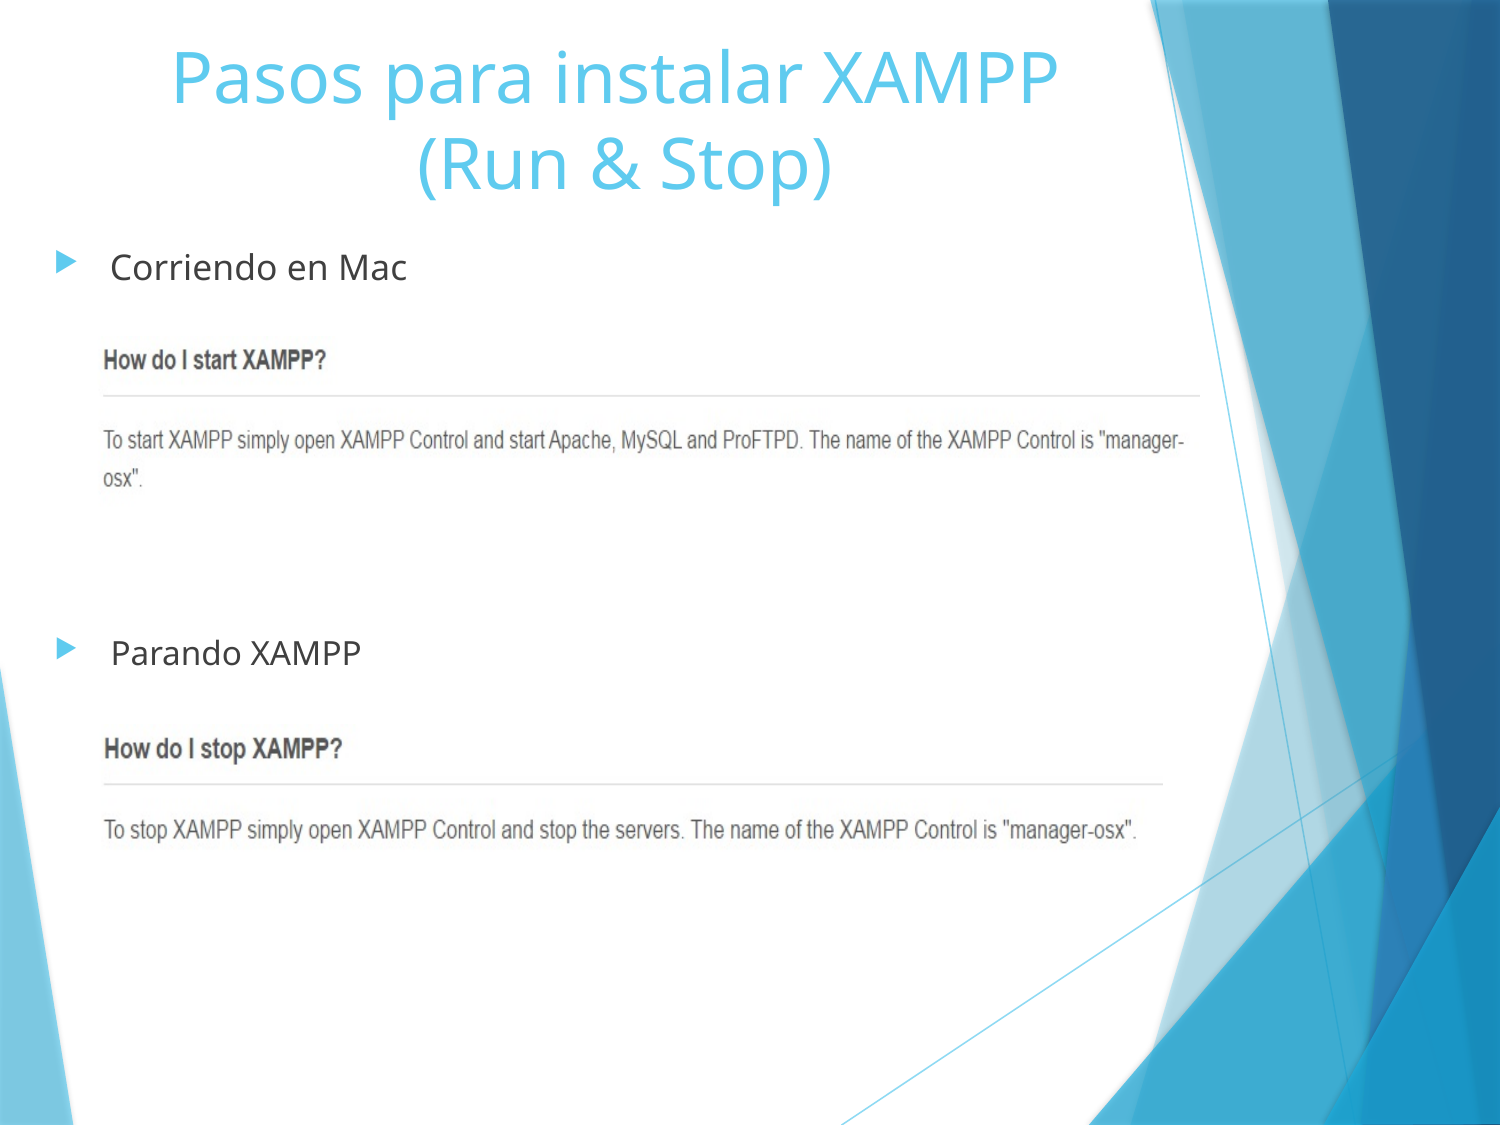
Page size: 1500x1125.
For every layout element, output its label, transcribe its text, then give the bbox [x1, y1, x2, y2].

title Pasos para instalar XAMPP (Run & Stop) [0, 24, 1250, 213]
text_box Parando XAMPP [39, 624, 1327, 700]
picture [61, 336, 1201, 534]
picture [61, 724, 1163, 909]
list Corriendo en Mac [38, 237, 1326, 313]
